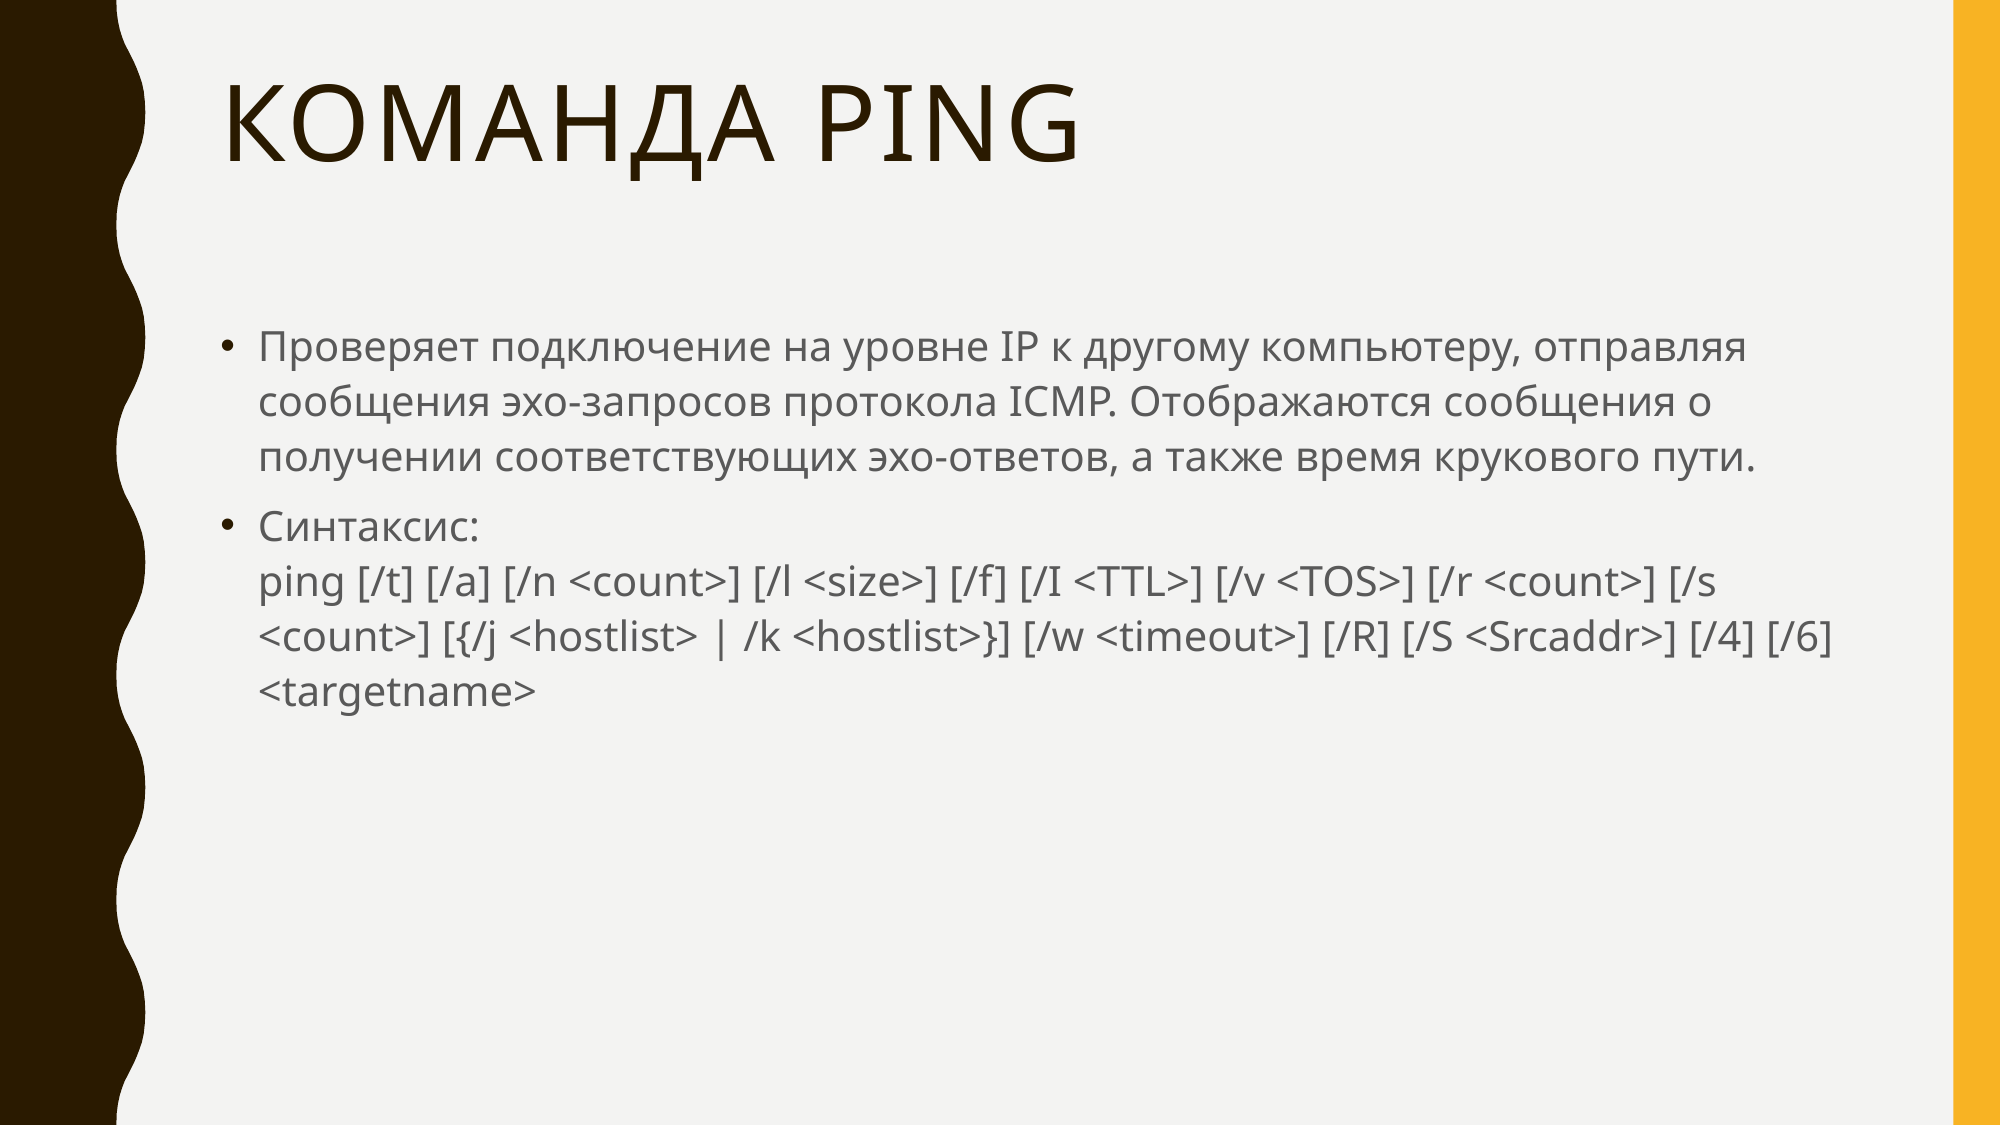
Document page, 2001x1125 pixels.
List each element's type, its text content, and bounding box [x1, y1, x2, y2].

list Проверяет подключение на уровне IP к другому компьютеру, отправляя сообщения эхо-запросов протокола ICMP. Отображаются сообщения о получении соответствующих эхо-ответов, а также время крукового пути. Синтаксис: ping [/t] [/a] [/n <count>] [/l <size>] [/f] [/I <TTL>] [/v <TOS>] [/r <count>] [/s <count>] [{/j <hostlist> | /k <hostlist>}] [/w <timeout>] [/R] [/S <Srcaddr>] [/4] [/6] <targetname> [205, 307, 1875, 897]
title Команда ping [205, 62, 1875, 307]
